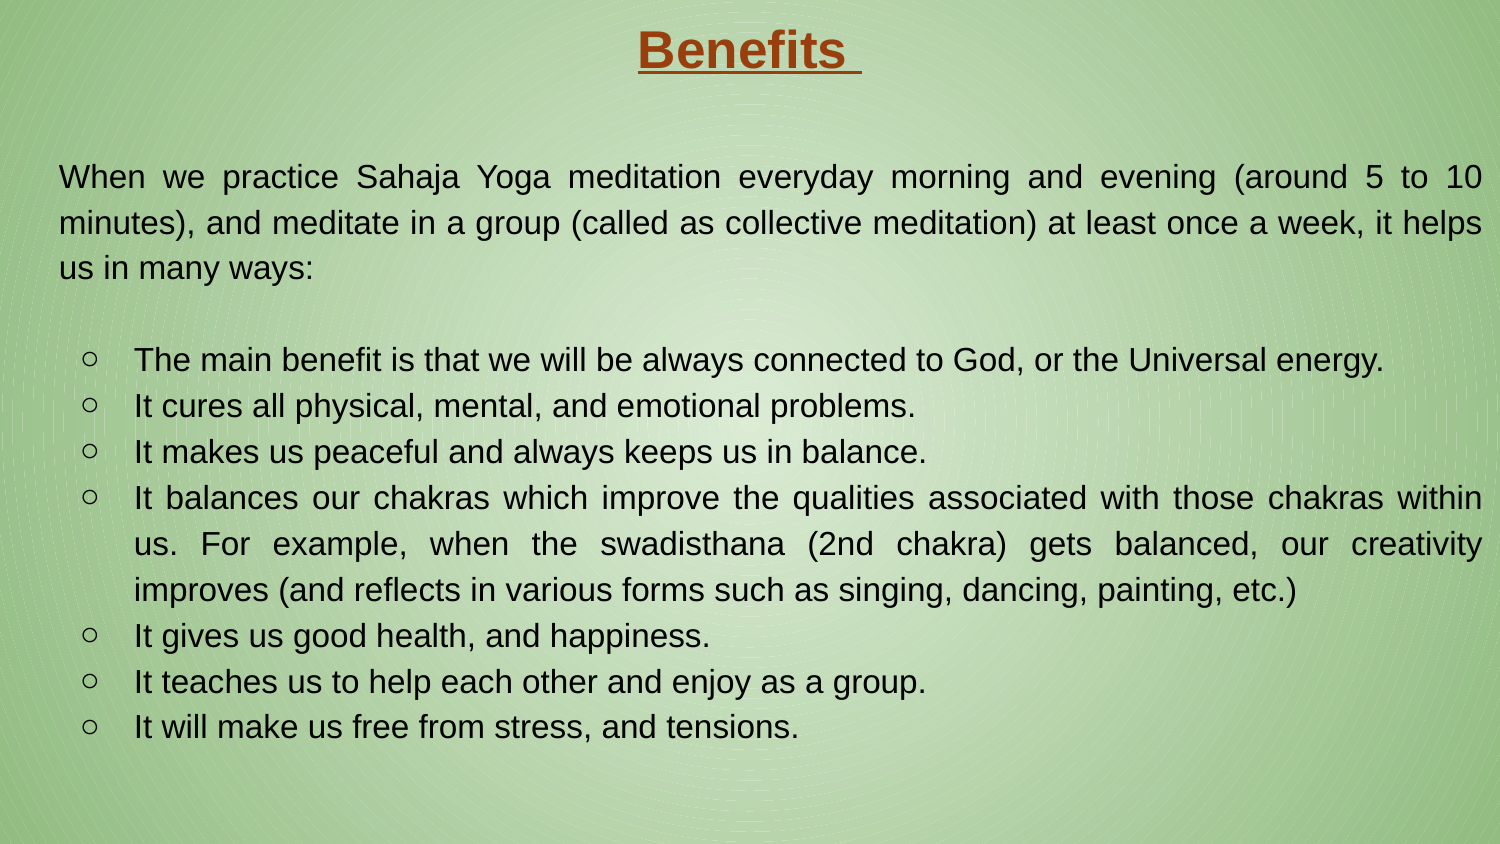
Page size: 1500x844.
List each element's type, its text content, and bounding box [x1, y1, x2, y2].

list When we practice Sahaja Yoga meditation everyday morning and evening (around 5 to 10 minutes), and meditate in a group (called as collective meditation) at least once a week, it helps us in many ways: The main benefit is that we will be always connected to God, or the Universal energy. It cures all physical, mental, and emotional problems. It makes us peaceful and always keeps us in balance. It balances our chakras which improve the qualities associated with those chakras within us. For example, when the swadisthana (2nd chakra) gets balanced, our creativity improves (and reflects in various forms such as singing, dancing, painting, etc.) It gives us good health, and happiness. It teaches us to help each other and enjoy as a group. It will make us free from stress, and tensions. [0, 0, 1500, 761]
